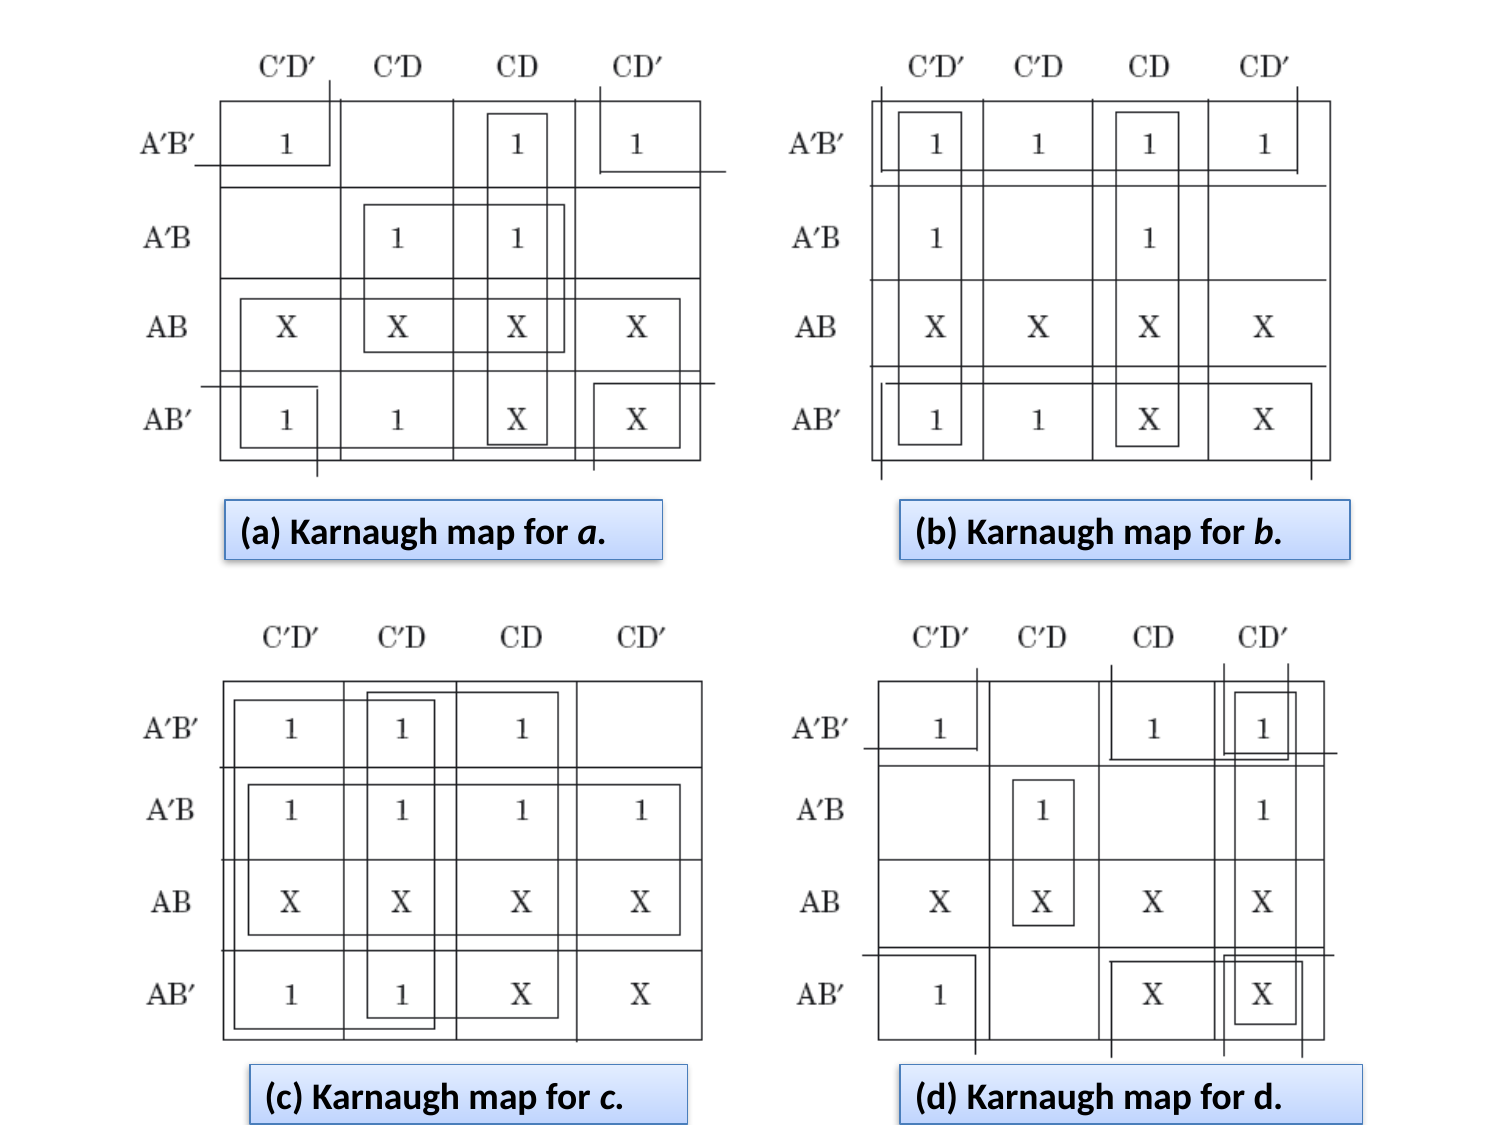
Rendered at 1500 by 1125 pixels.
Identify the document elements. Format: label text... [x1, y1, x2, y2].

text_box (c) Karnaugh map for c. [249, 1075, 688, 1125]
picture [112, 612, 1359, 1066]
text_box (d) Karnaugh map for d. [899, 1064, 1363, 1125]
picture [137, 49, 1362, 496]
text_box (b) Karnaugh map for b. [899, 505, 1351, 560]
text_box (a) Karnaugh map for a. [224, 505, 663, 560]
